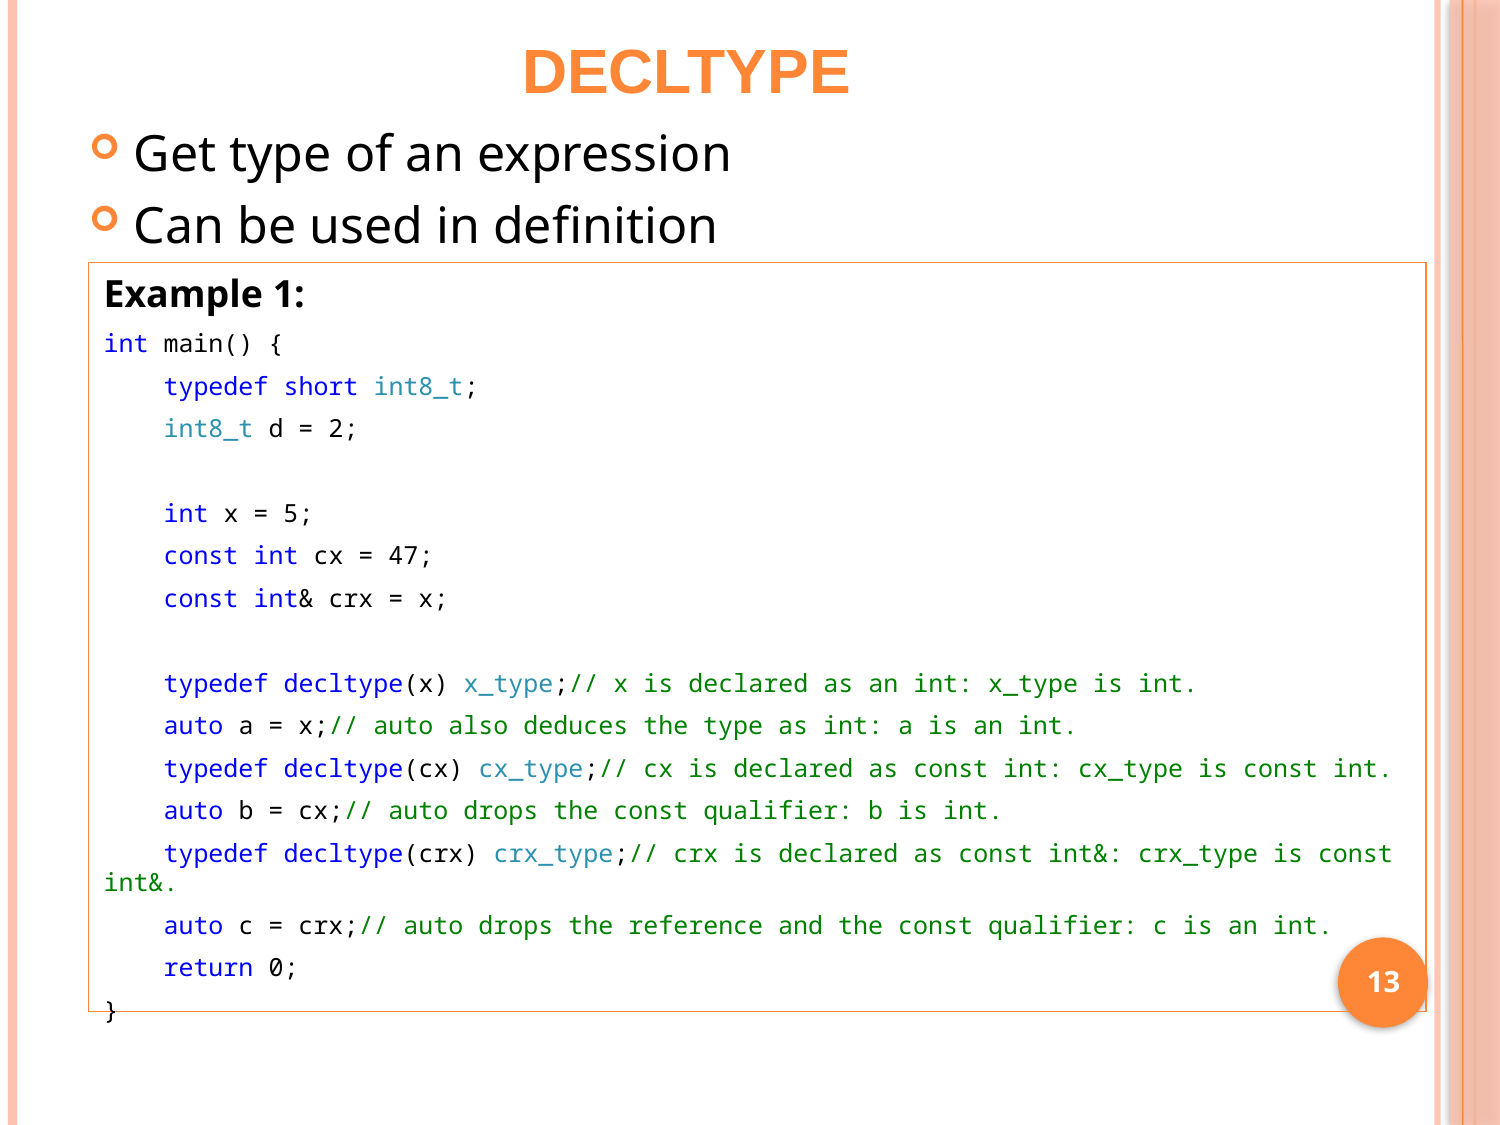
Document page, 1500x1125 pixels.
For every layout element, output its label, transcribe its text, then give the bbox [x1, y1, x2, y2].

slide_number 13 [1333, 940, 1434, 1026]
list Get type of an expression Can be used in definition [74, 113, 1300, 268]
title decltype [74, 21, 1300, 113]
text_box Example 1: int main() { typedef short int8_t; int8_t d = 2; int x = 5; const int cx = 47; const int& crx = x; typedef decltype(x) x_type;// x is declared as an int: x_type is int. auto a = x;// auto also deduces the type as int: a is an int. typedef decltype(cx) cx_type;// cx is declared as const int: cx_type is const int. auto b = cx;// auto drops the const qualifier: b is int. typedef decltype(crx) crx_type;// crx is declared as const int&: crx_type is const int&. auto c = crx;// auto drops the reference and the const qualifier: c is an int. return 0; } [88, 262, 1426, 1012]
